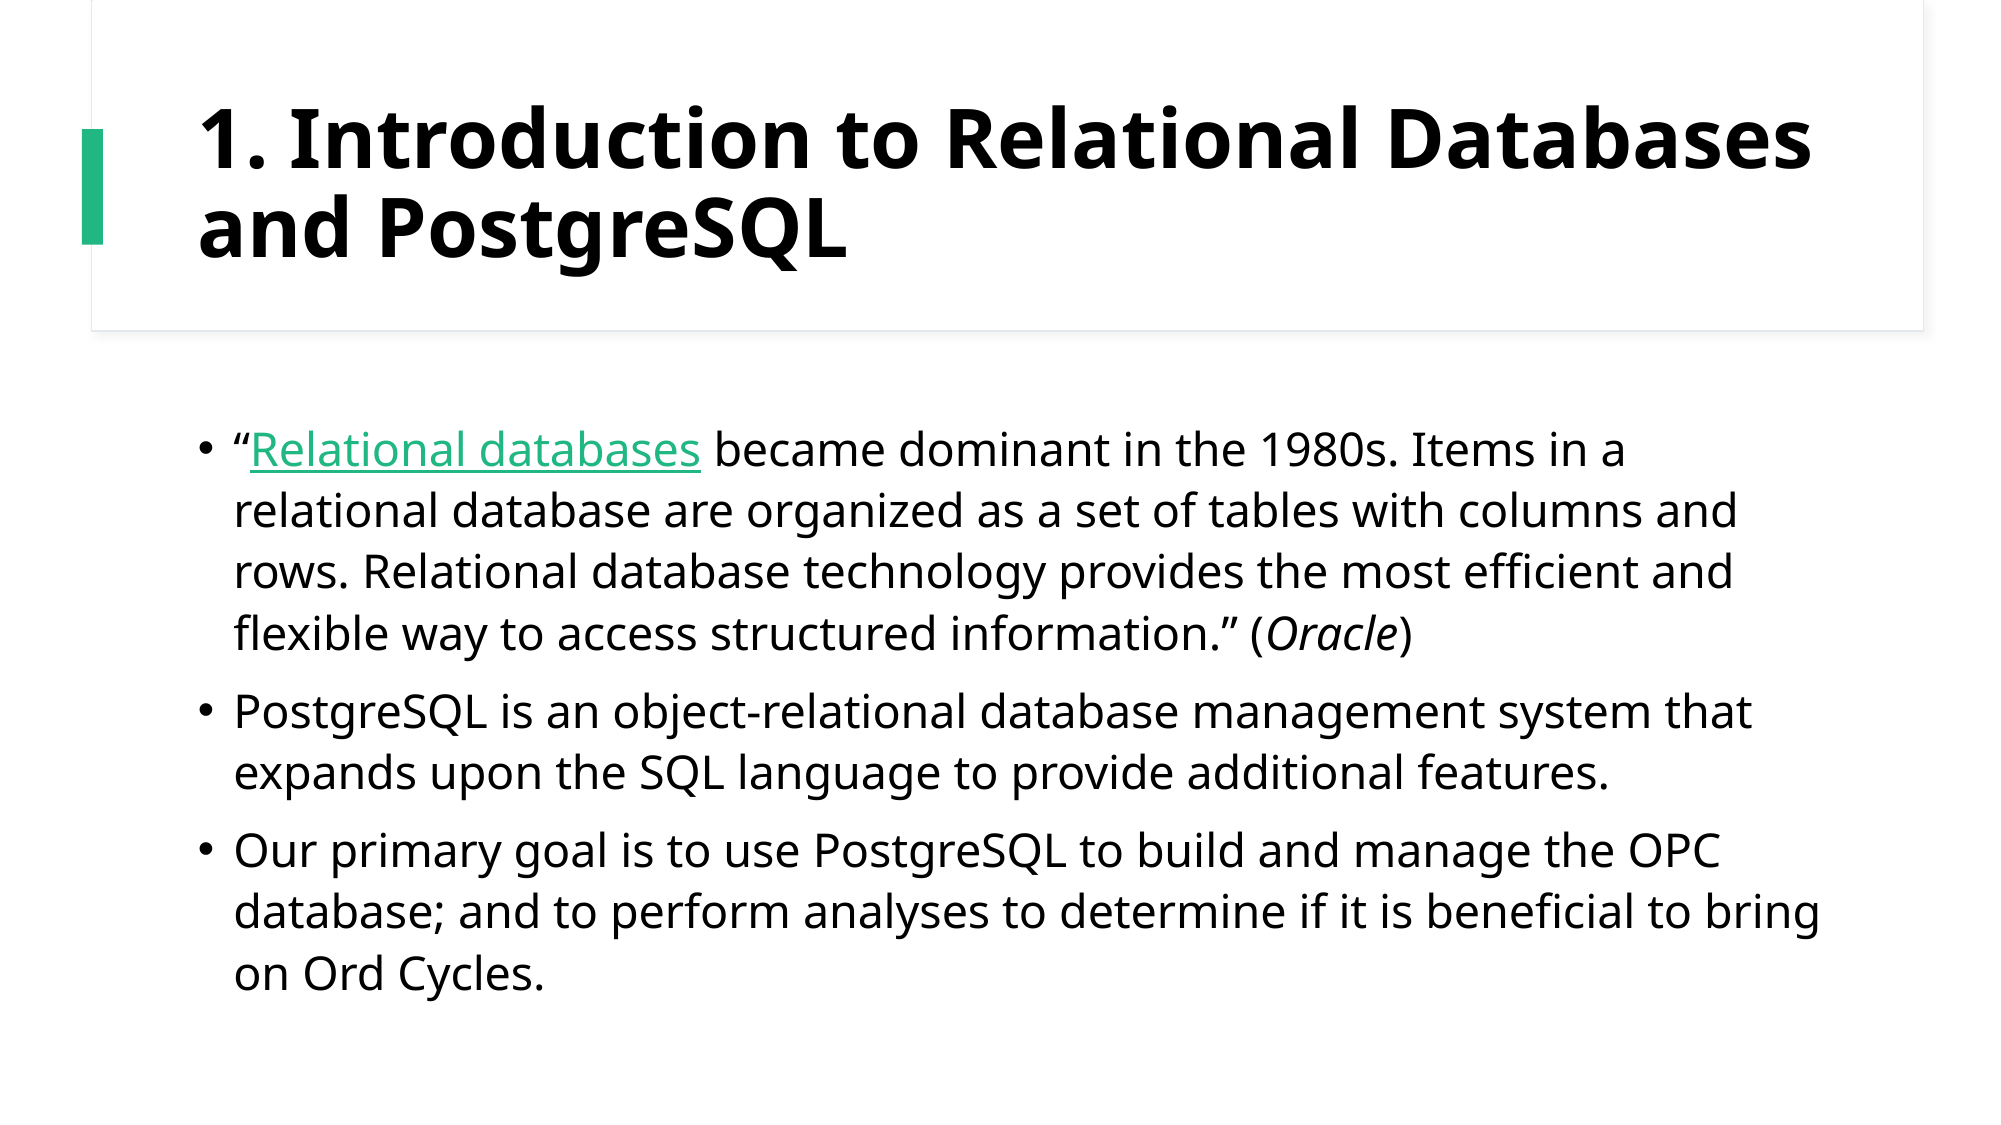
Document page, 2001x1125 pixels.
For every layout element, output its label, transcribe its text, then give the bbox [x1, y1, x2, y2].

list “Relational databases became dominant in the 1980s. Items in a relational database are organized as a set of tables with columns and rows. Relational database technology provides the most efficient and flexible way to access structured information.” (Oracle) PostgreSQL is an object-relational database management system that expands upon the SQL language to provide additional features. Our primary goal is to use PostgreSQL to build and manage the OPC database; and to perform analyses to determine if it is beneficial to bring on Ord Cycles. [183, 406, 1851, 1013]
title 1. Introduction to Relational Databases and PostgreSQL [183, 90, 1851, 284]
